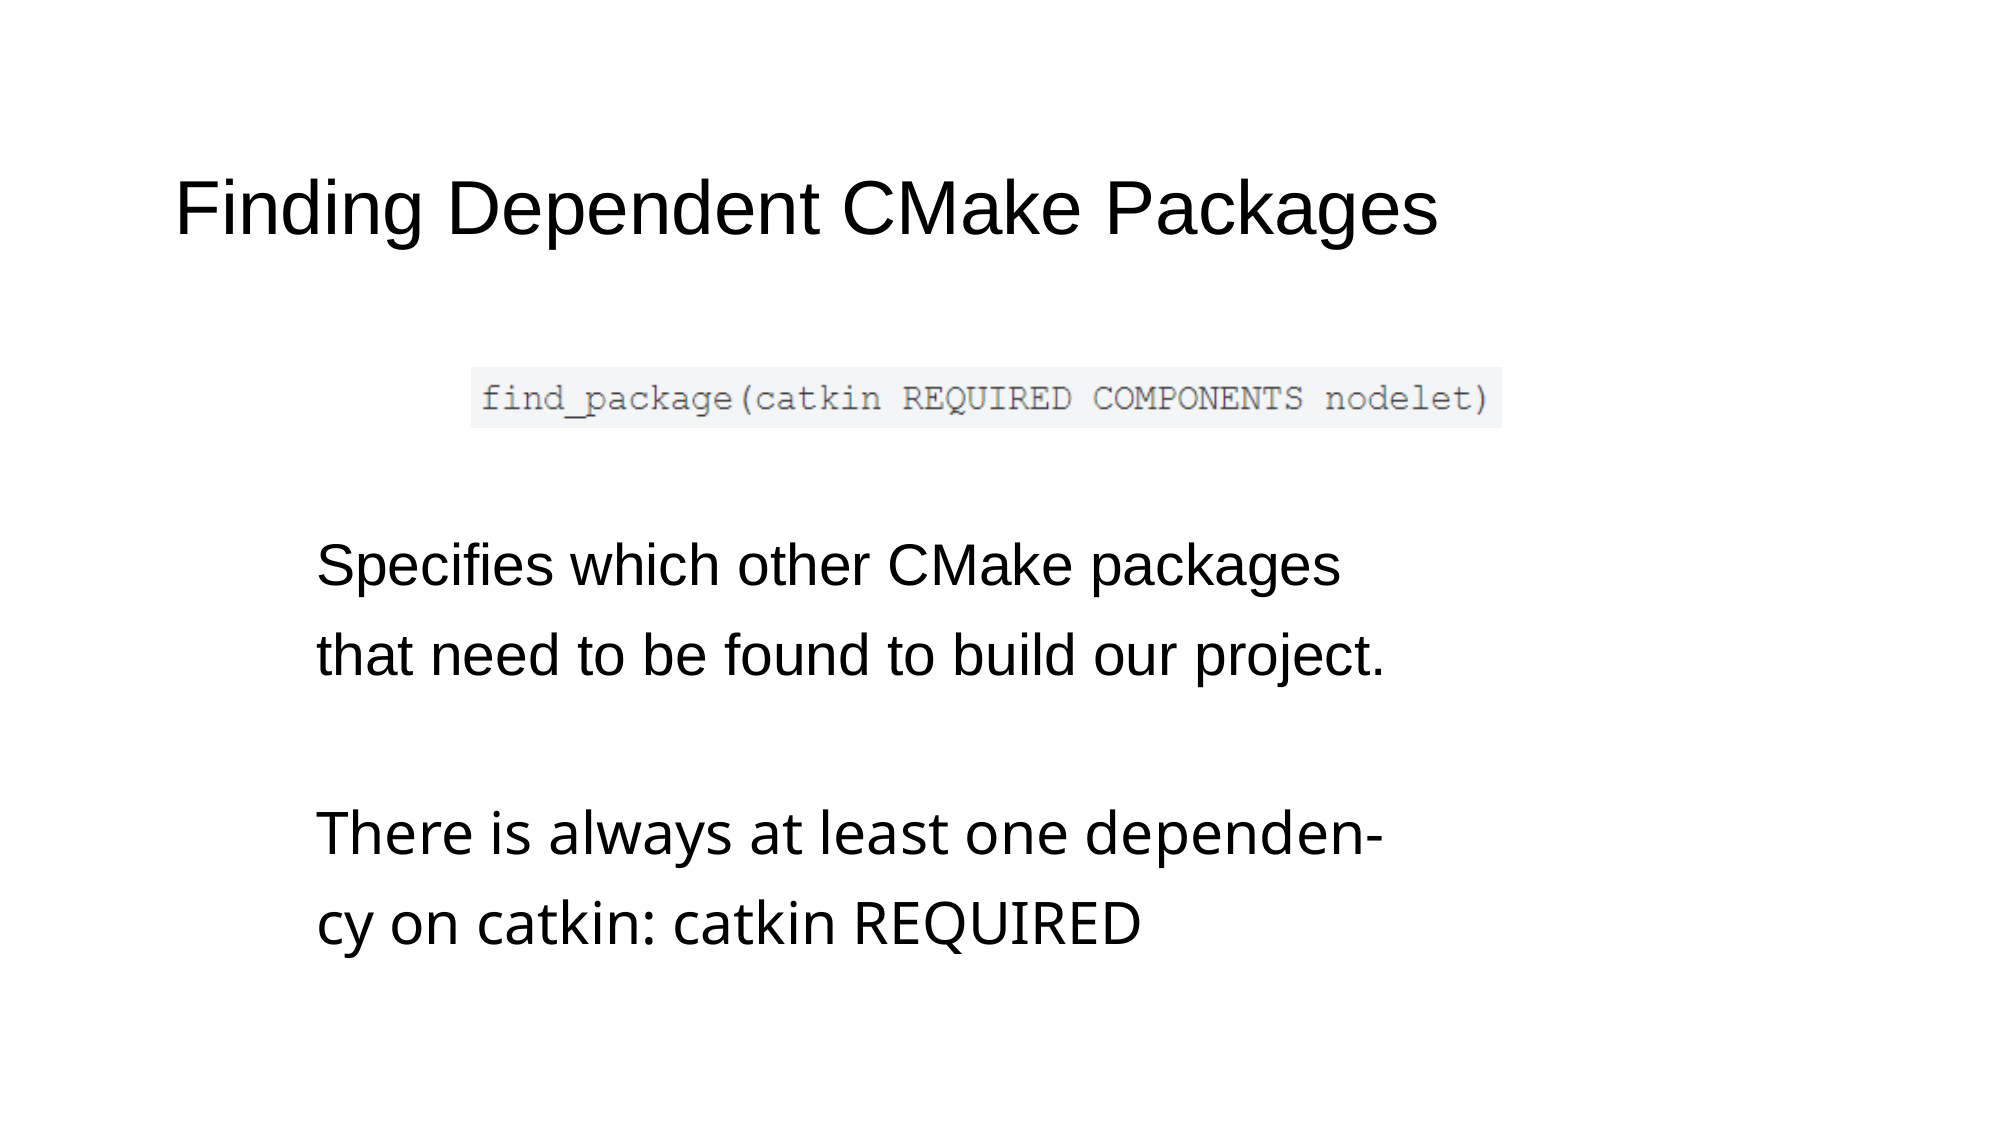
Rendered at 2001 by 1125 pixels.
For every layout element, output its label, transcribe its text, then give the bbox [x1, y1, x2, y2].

list Finding Dependent CMake Packages Specifies which other CMake packages that need to be found to build our project. There is always at least one dependen- cy on catkin: catkin REQUIRED [159, 161, 1827, 968]
picture [471, 367, 1502, 428]
